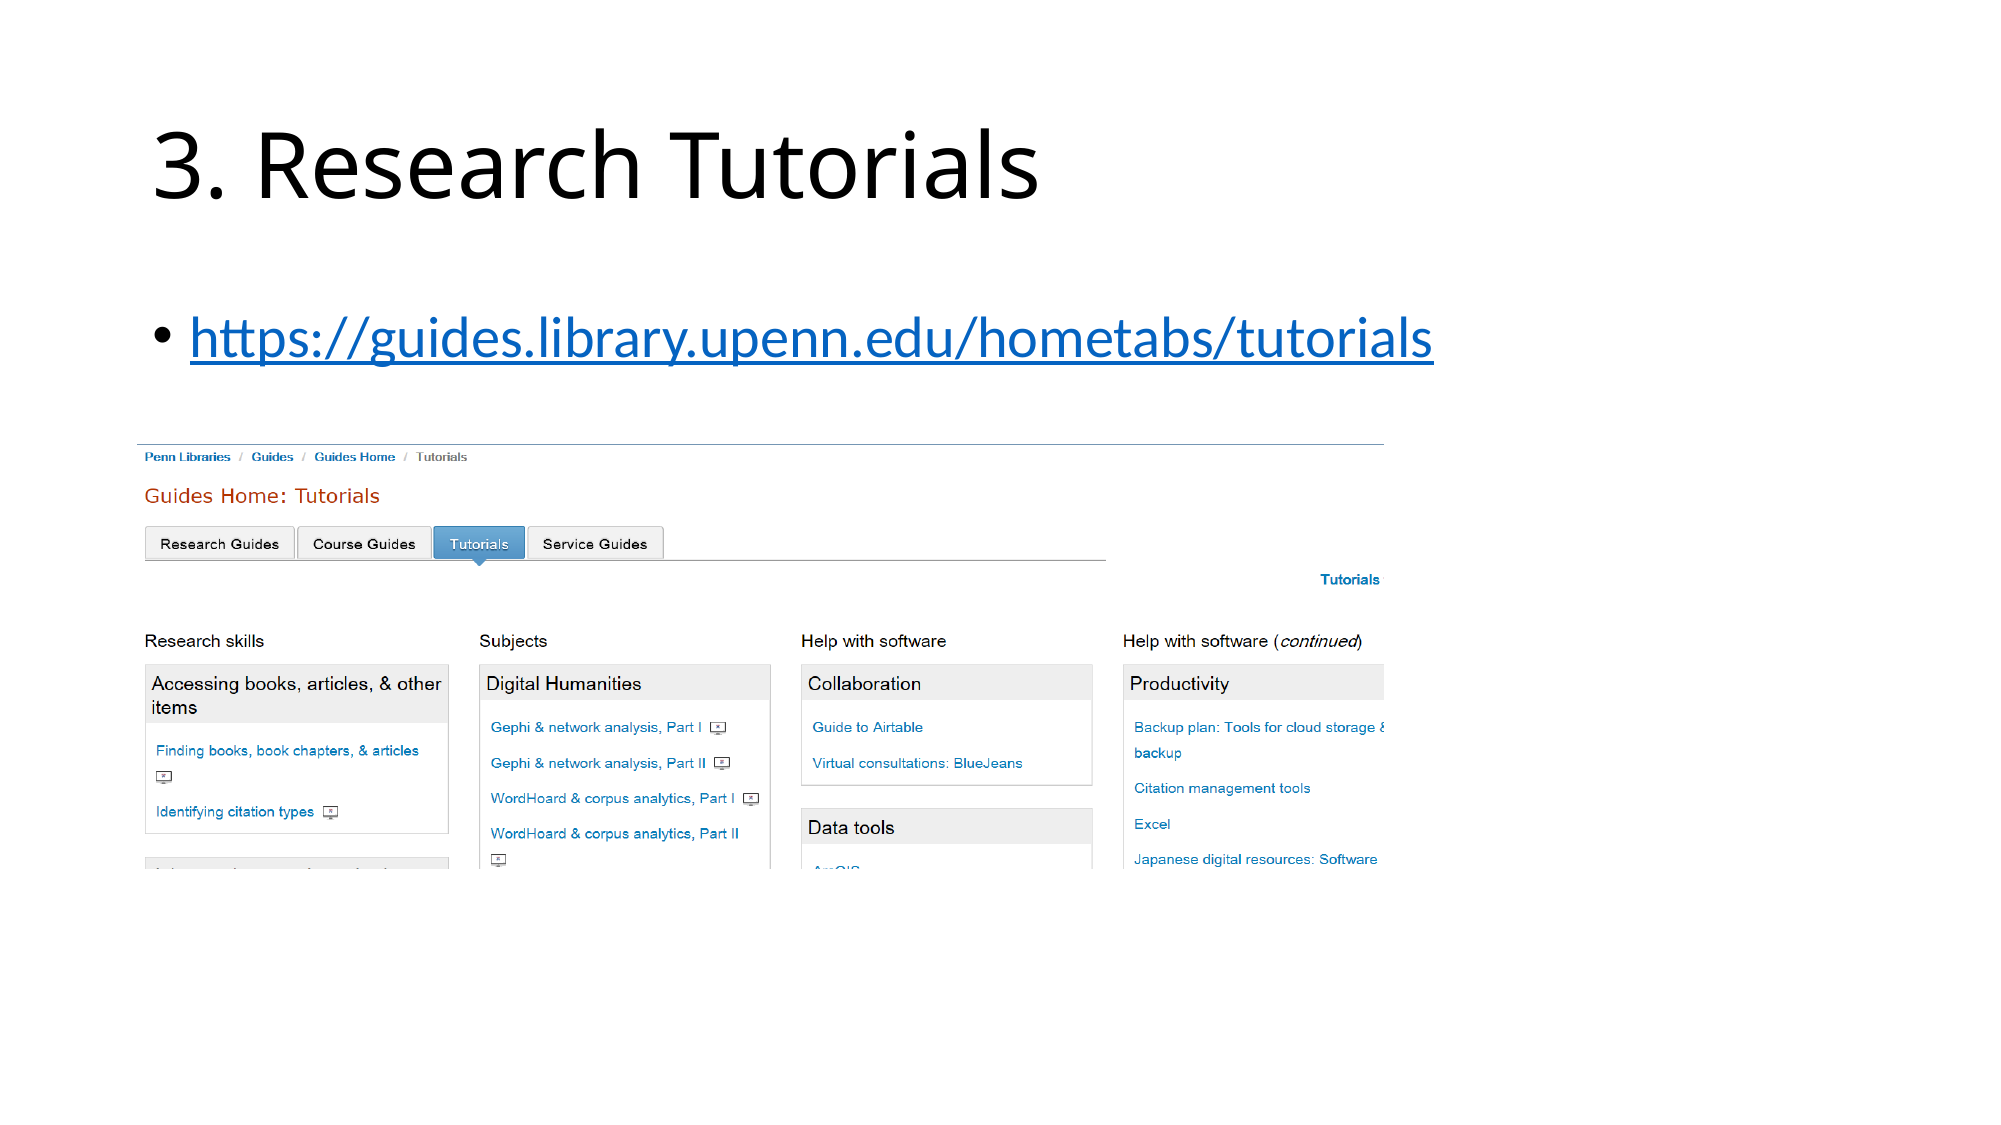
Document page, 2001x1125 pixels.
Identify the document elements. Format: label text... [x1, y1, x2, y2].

title 3. Research Tutorials [137, 59, 1863, 278]
list https://guides.library.upenn.edu/hometabs/tutorials [137, 299, 1863, 1014]
picture [137, 444, 1384, 869]
